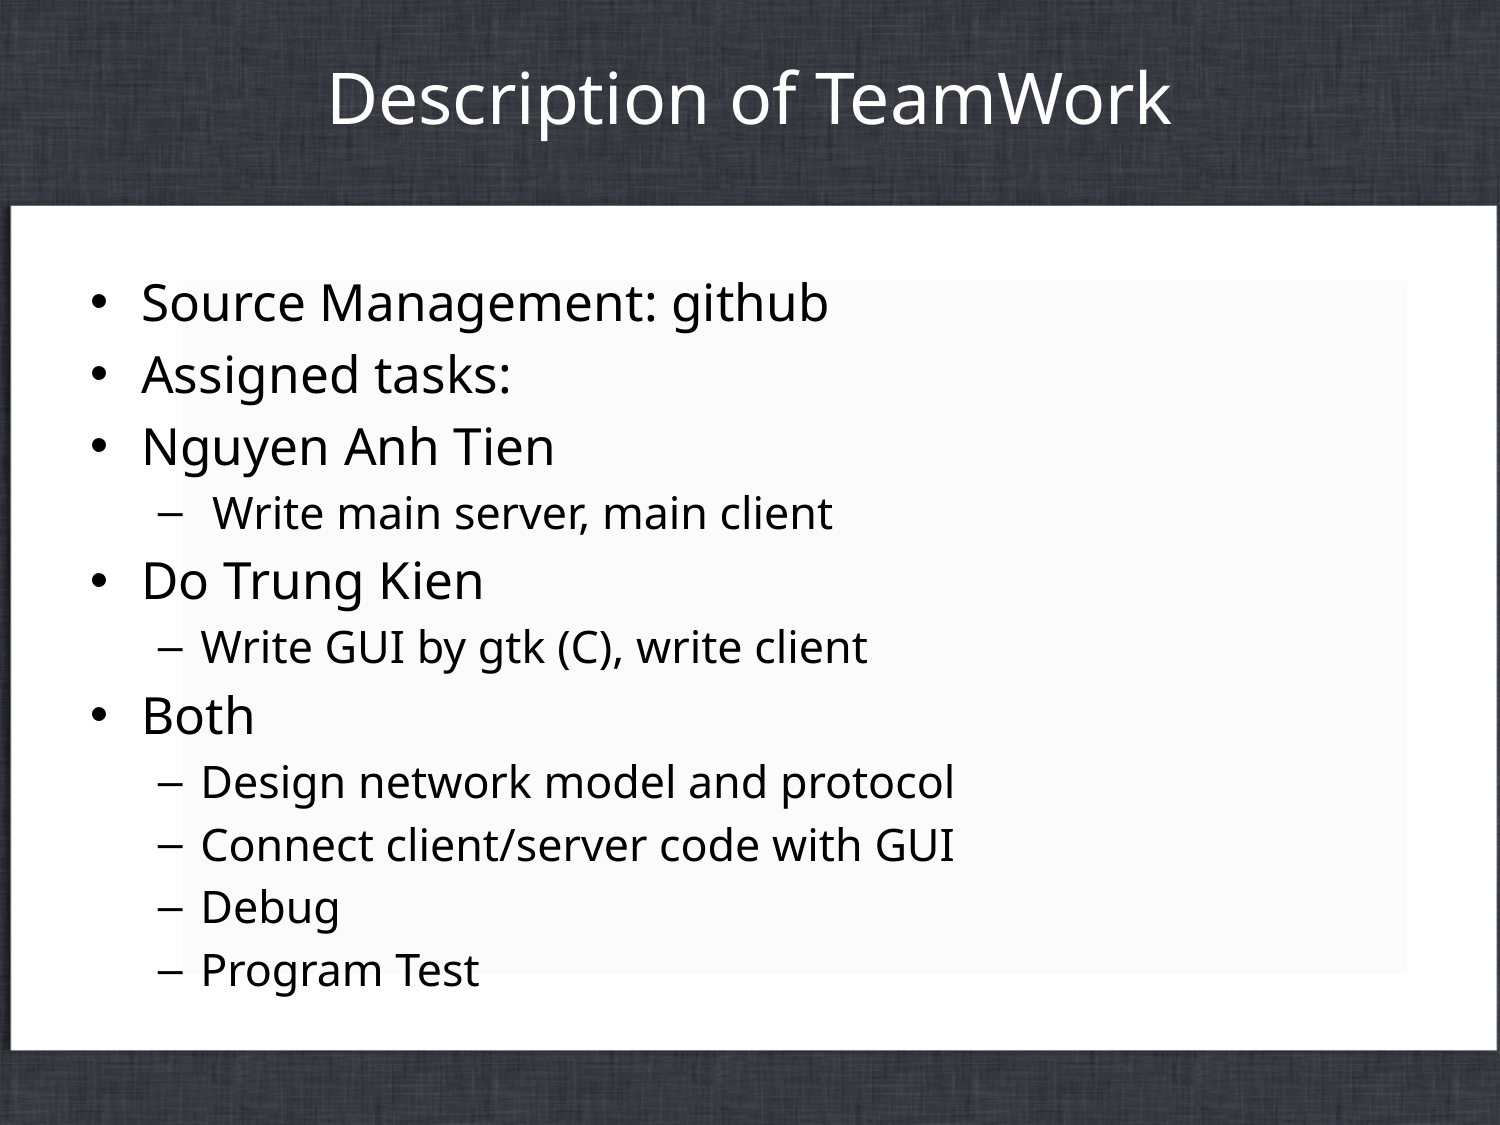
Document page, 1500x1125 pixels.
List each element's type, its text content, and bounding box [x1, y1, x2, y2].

list Source Management: github Assigned tasks: Nguyen Anh Tien Write main server, main client Do Trung Kien Write GUI by gtk (C), write client Both Design network model and protocol Connect client/server code with GUI Debug Program Test [75, 262, 1425, 1005]
title Description of TeamWork [75, 45, 1425, 233]
picture [0, 0, 1500, 1125]
